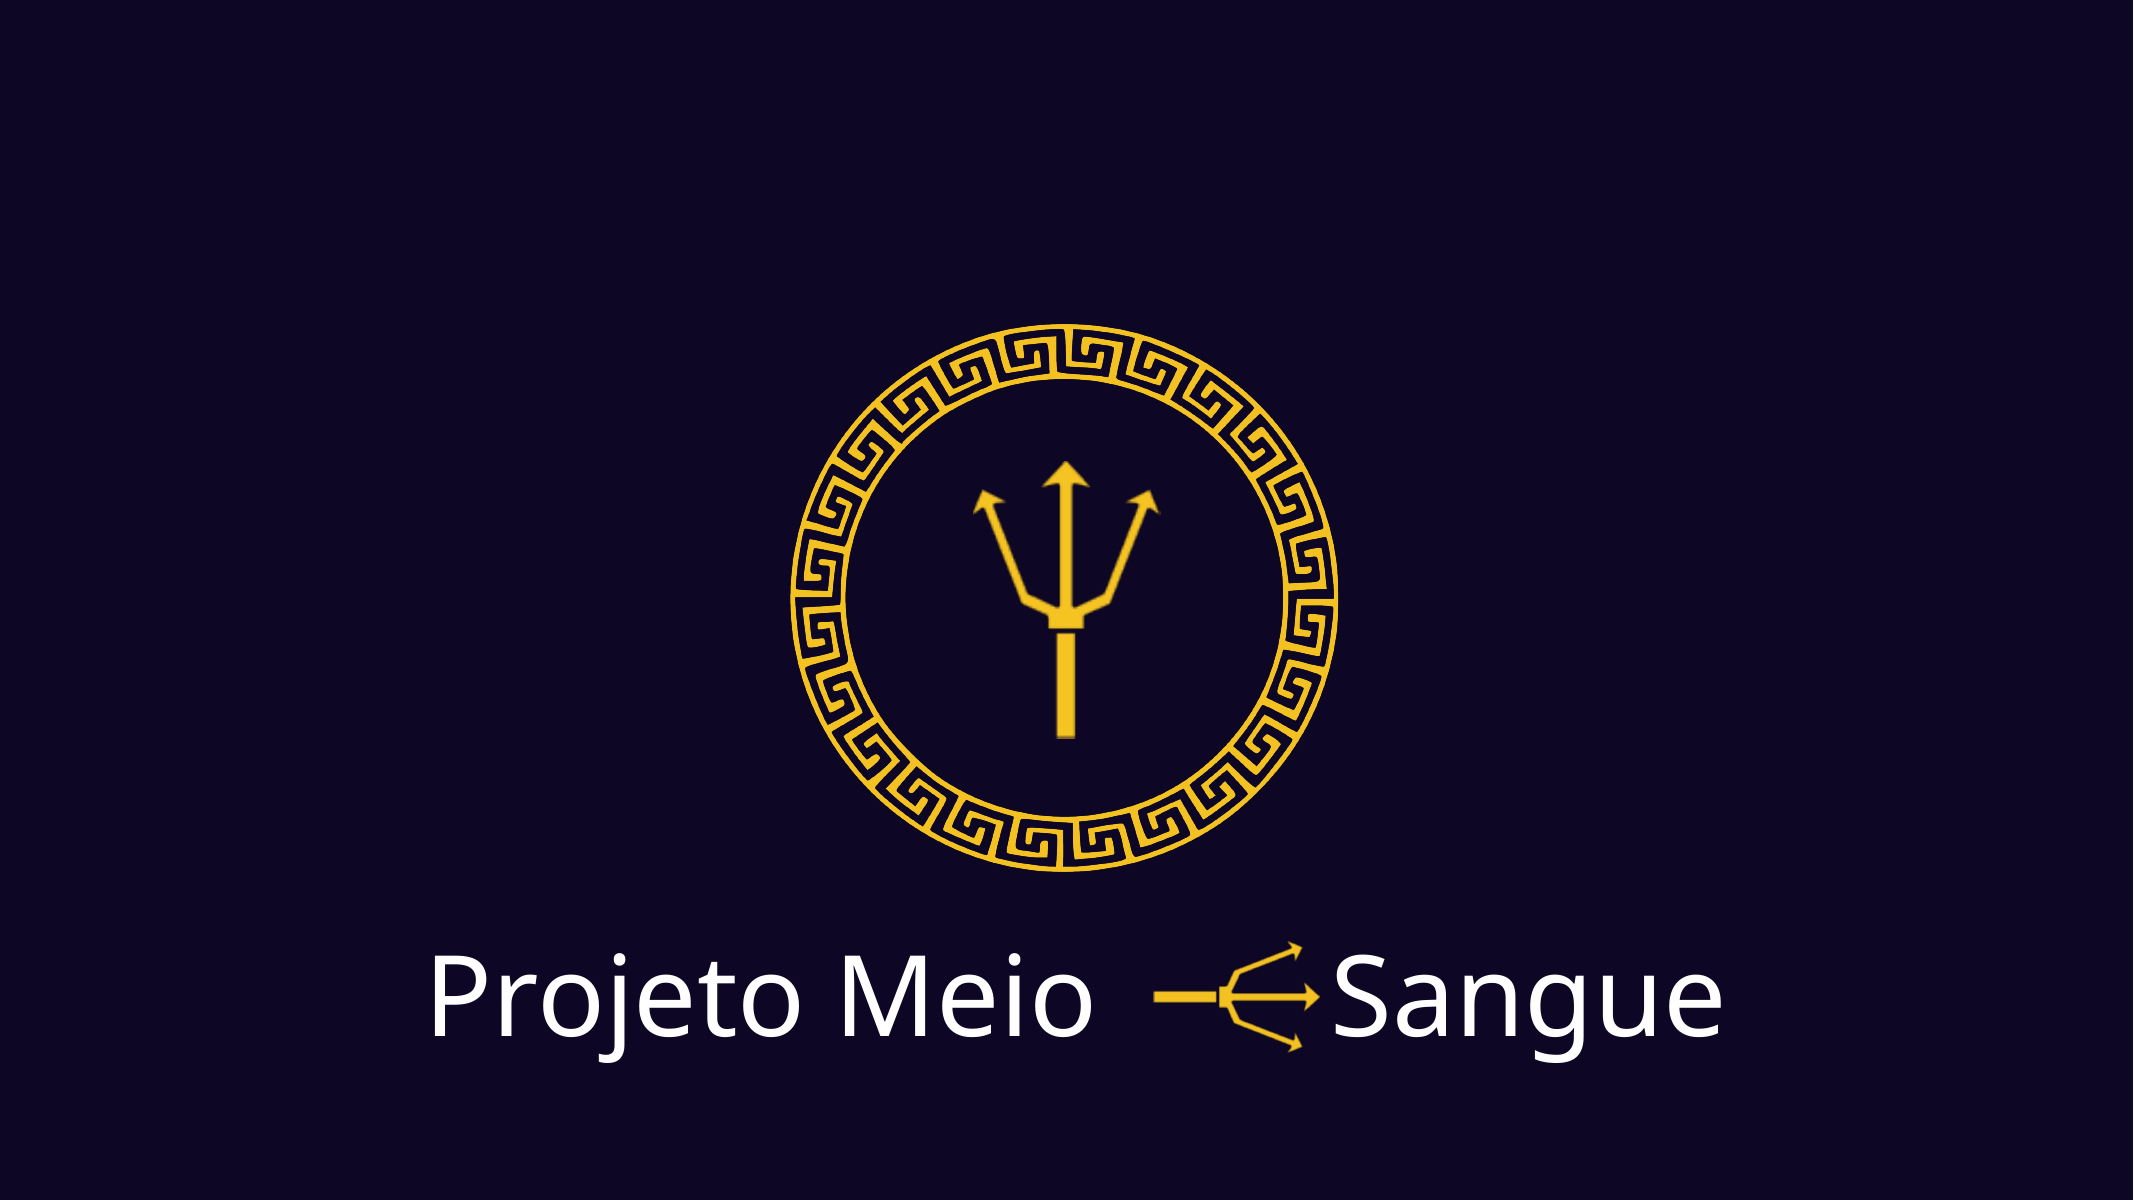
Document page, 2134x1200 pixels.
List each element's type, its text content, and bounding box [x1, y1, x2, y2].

picture [745, 324, 1339, 876]
picture [1154, 913, 1319, 1081]
text_box Projeto Meio Sangue [374, 901, 1779, 1060]
